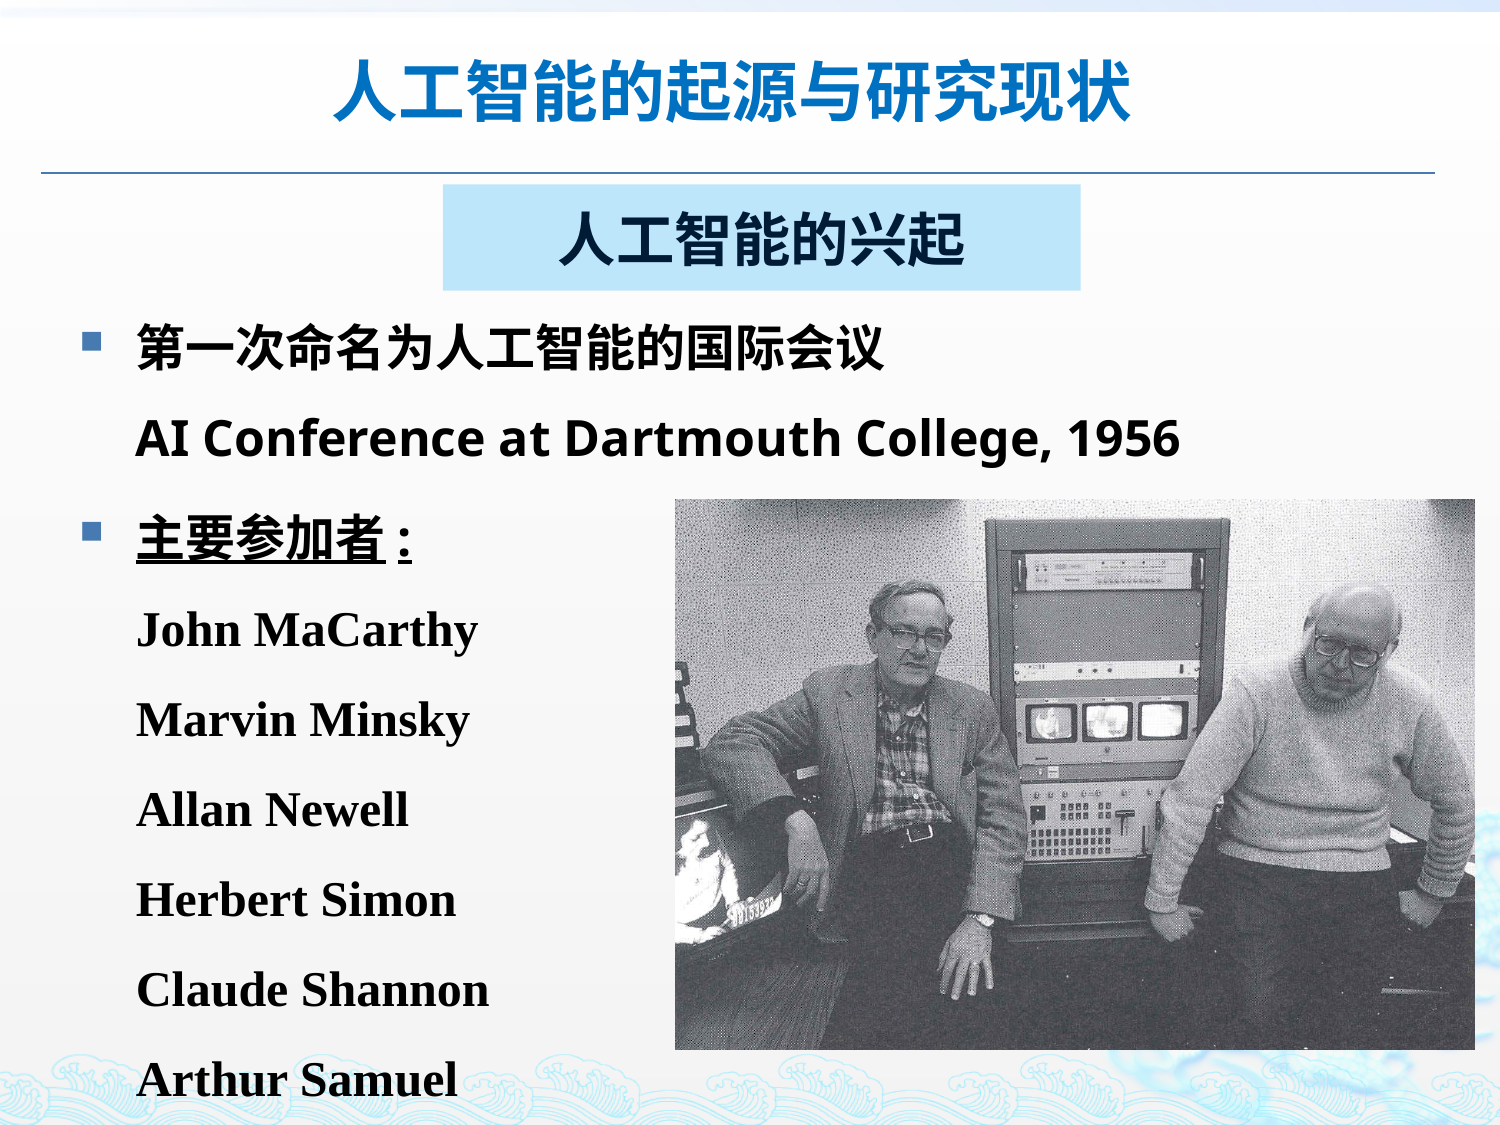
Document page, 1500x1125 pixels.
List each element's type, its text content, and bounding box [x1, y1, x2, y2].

picture [674, 499, 1476, 1051]
text_box 人工智能的兴起 [442, 184, 1081, 291]
text_box 人工智能的起源与研究现状 [277, 42, 1187, 140]
text_box 第一次命名为人工智能的国际会议 AI Conference at Dartmouth College, 1956 主要参加者: John MaCarthy Marvin Minsky Allan Newell Herbert Simon Claude Shannon Arthur Samuel [64, 278, 1354, 1100]
